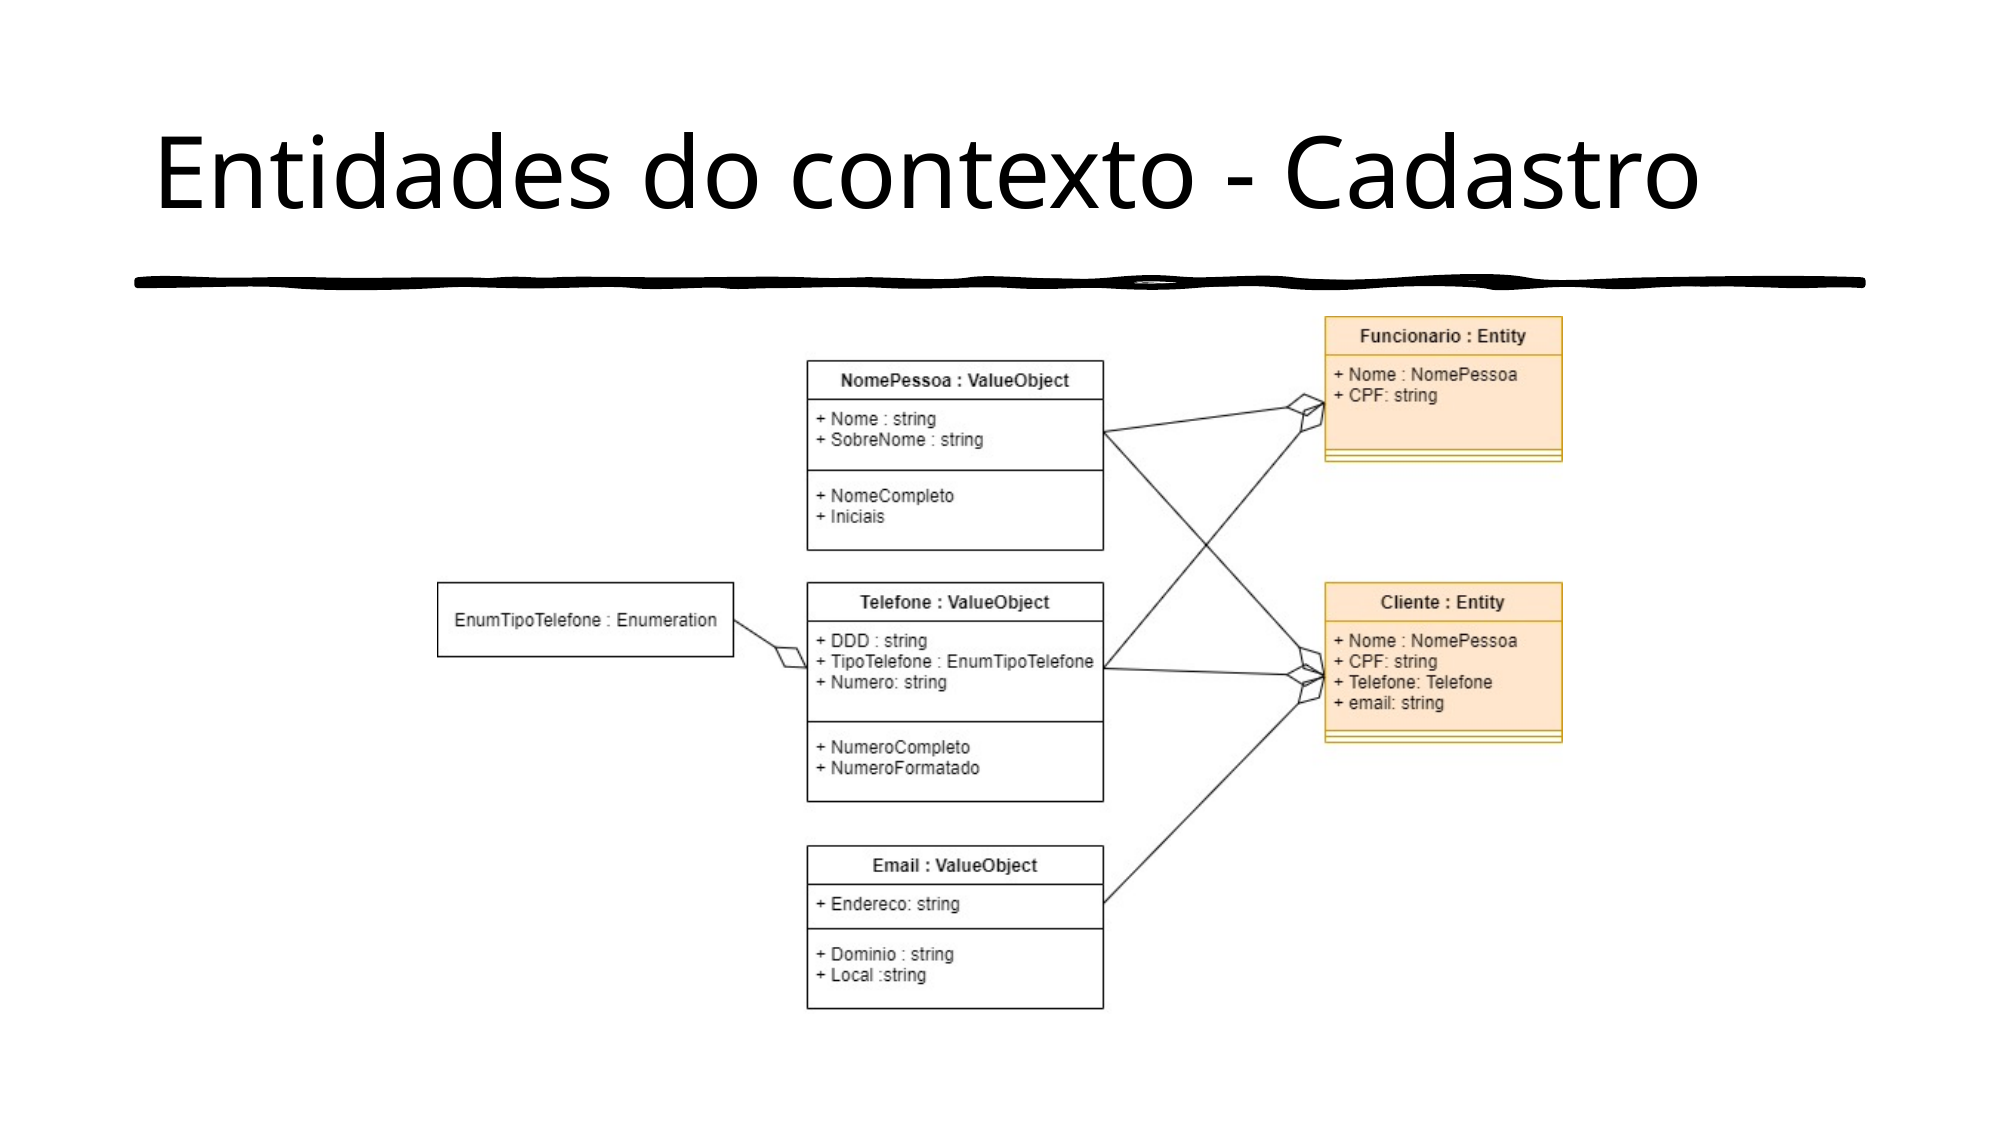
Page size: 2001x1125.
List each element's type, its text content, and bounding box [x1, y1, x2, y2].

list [437, 316, 1563, 1015]
title Entidades do contexto - Cadastro [137, 59, 1863, 278]
